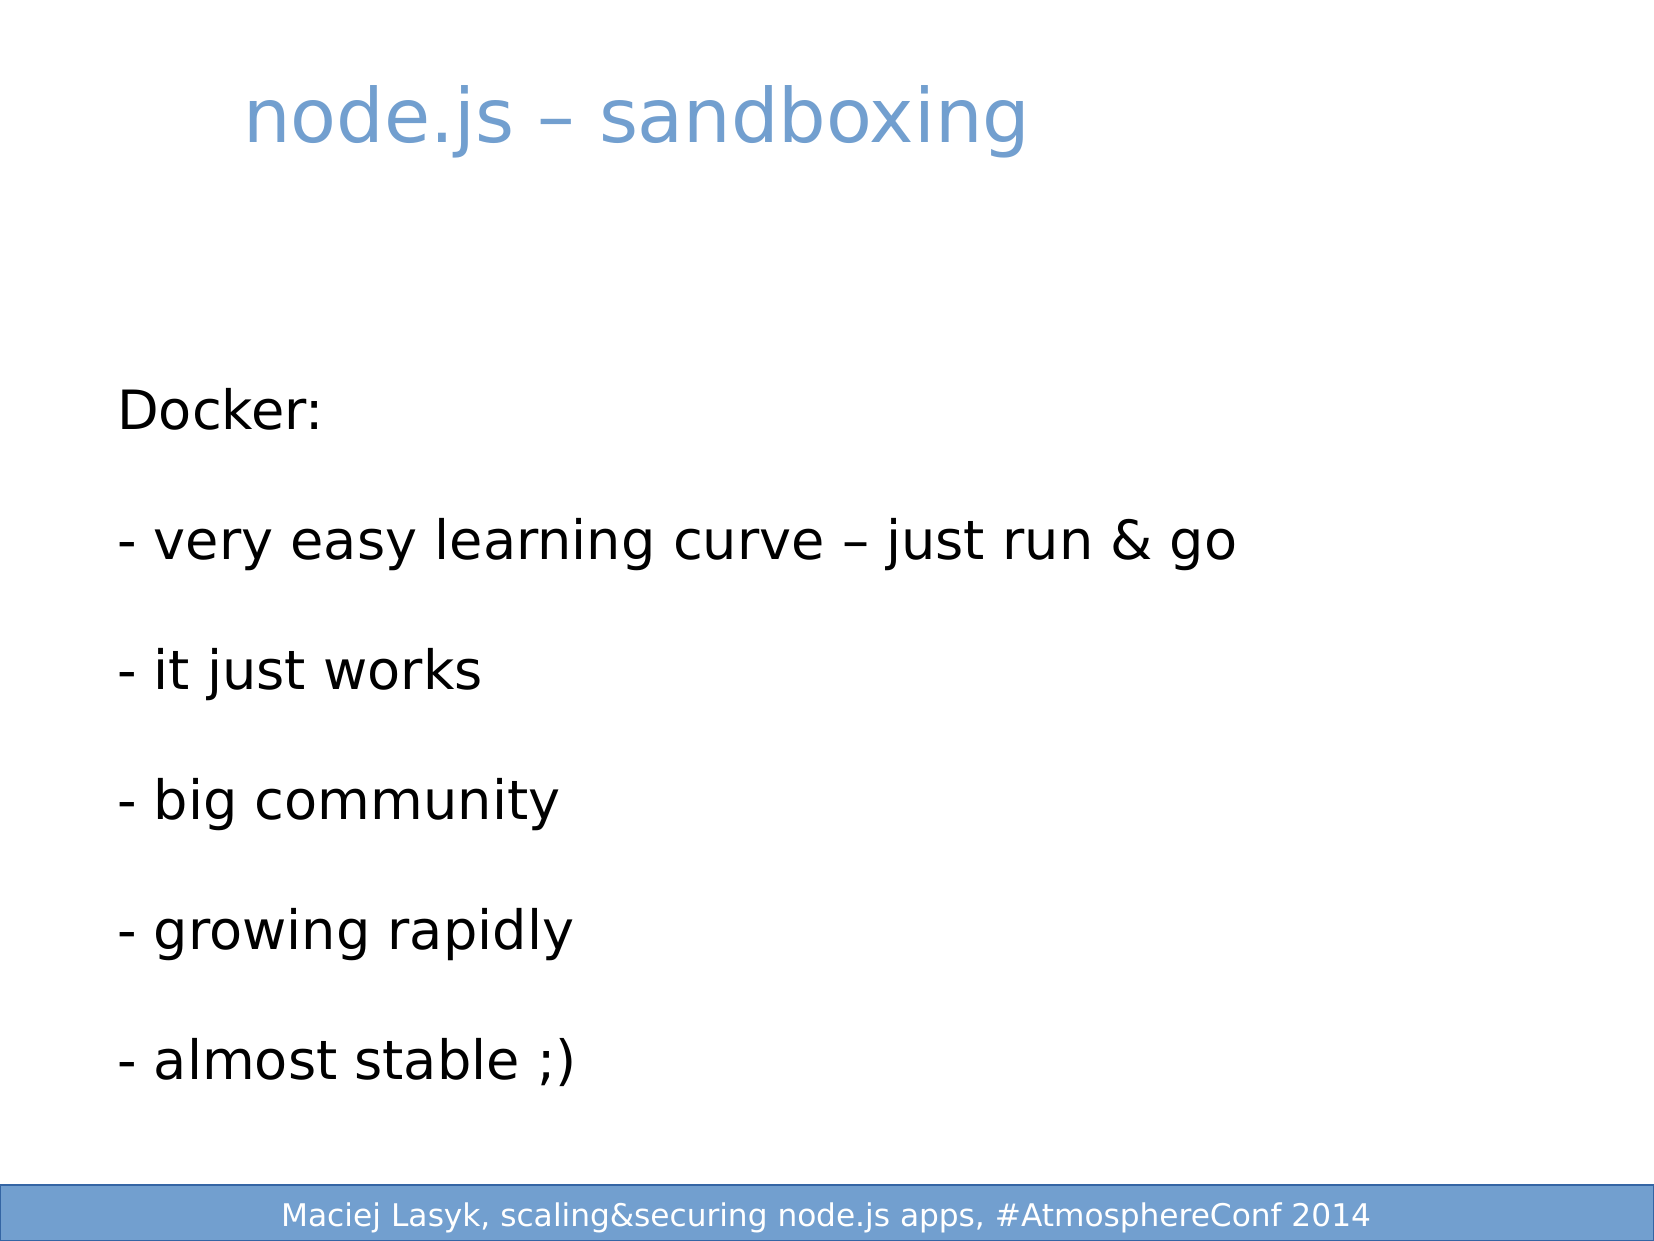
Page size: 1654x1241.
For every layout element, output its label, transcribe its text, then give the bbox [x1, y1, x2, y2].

text_box Maciej Lasyk, scaling&securing node.js apps, #AtmosphereConf 2014 [266, 1188, 1388, 1240]
text_box node.js – sandboxing [228, 60, 1046, 163]
text_box [0, 1185, 1654, 1241]
text_box Docker: - very easy learning curve – just run & go - it just works - big community - growing rapidly - almost stable ;) [102, 303, 1255, 1011]
